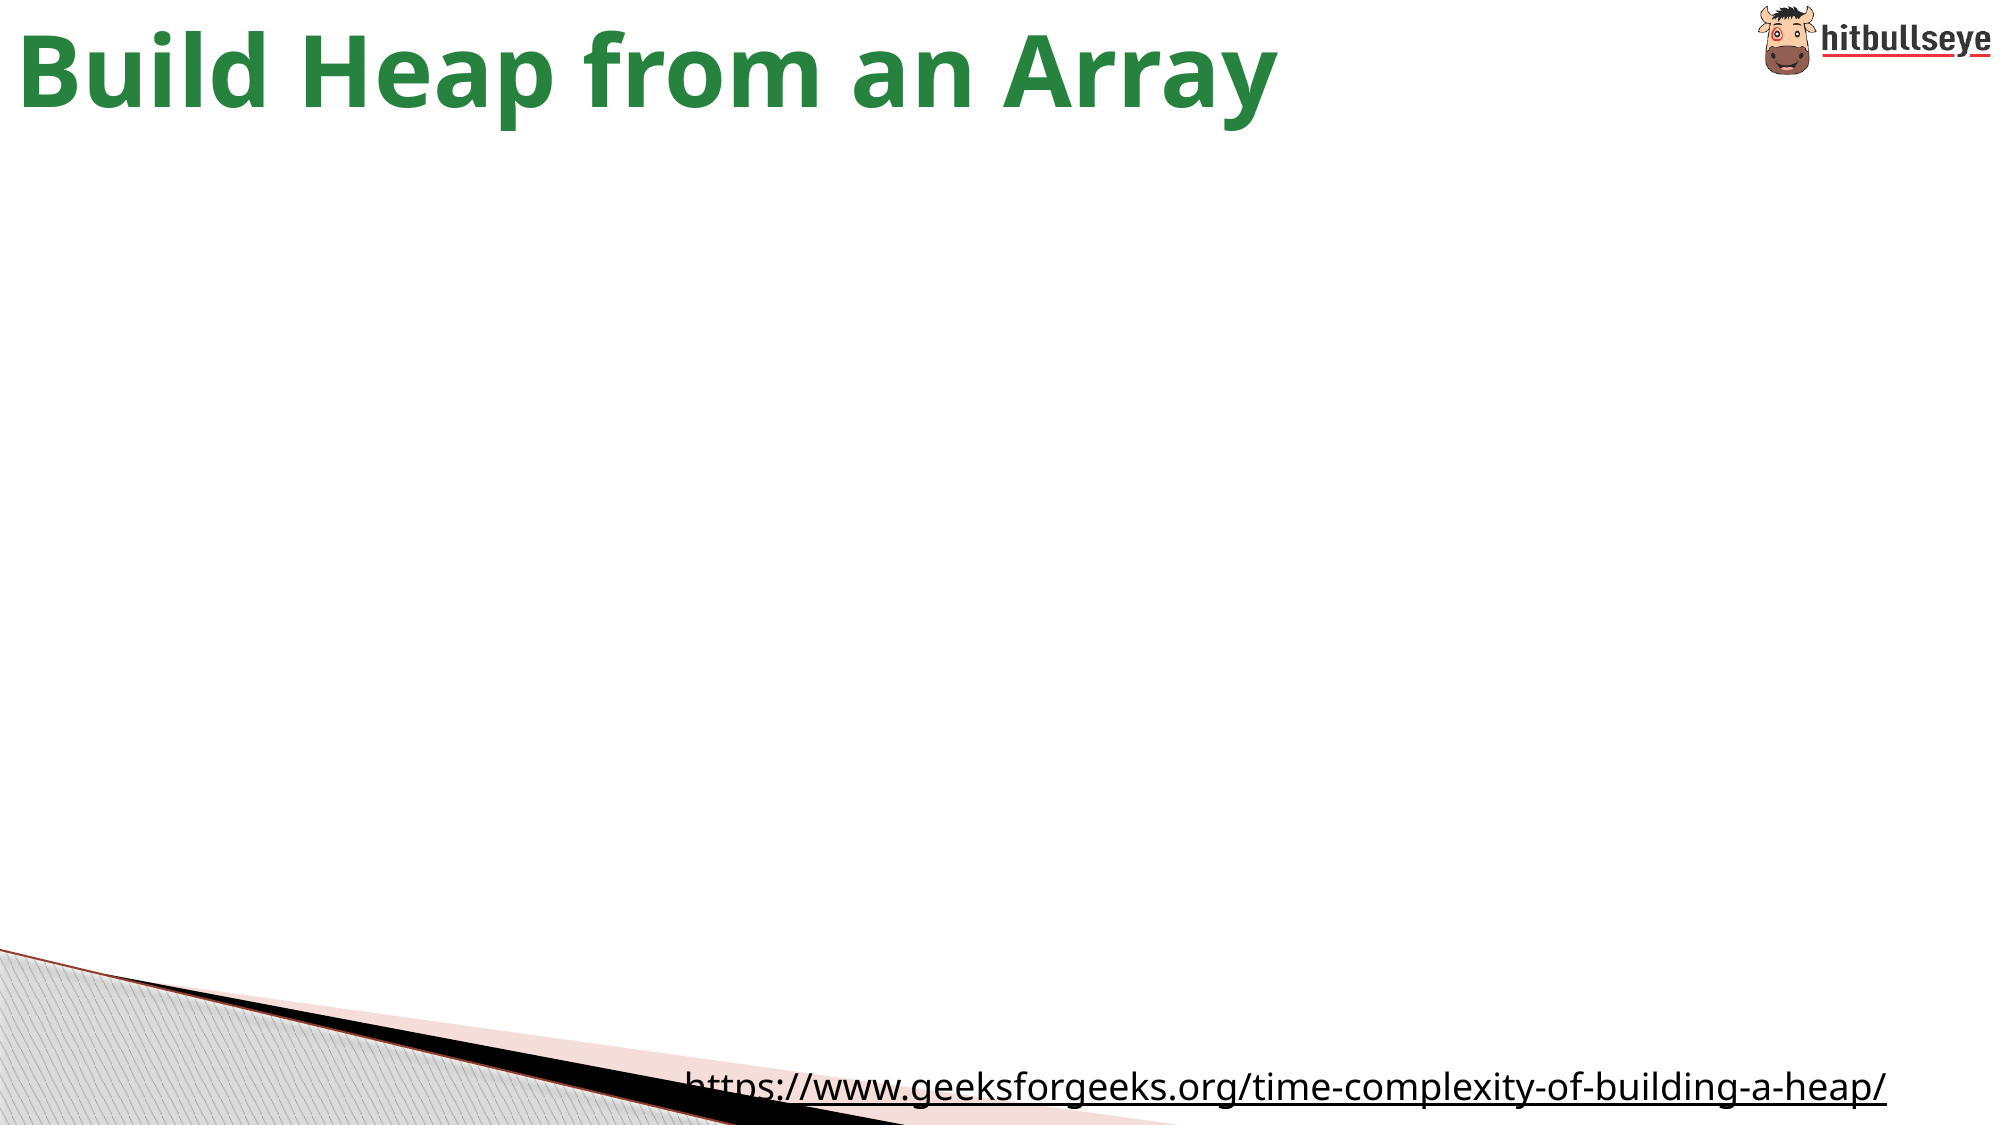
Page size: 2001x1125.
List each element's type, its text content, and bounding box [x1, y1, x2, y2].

title Build Heap from an Array [0, 0, 1800, 137]
text_box https://www.geeksforgeeks.org/time-complexity-of-building-a-heap/ [669, 1055, 2000, 1122]
picture [1800, 0, 2000, 81]
